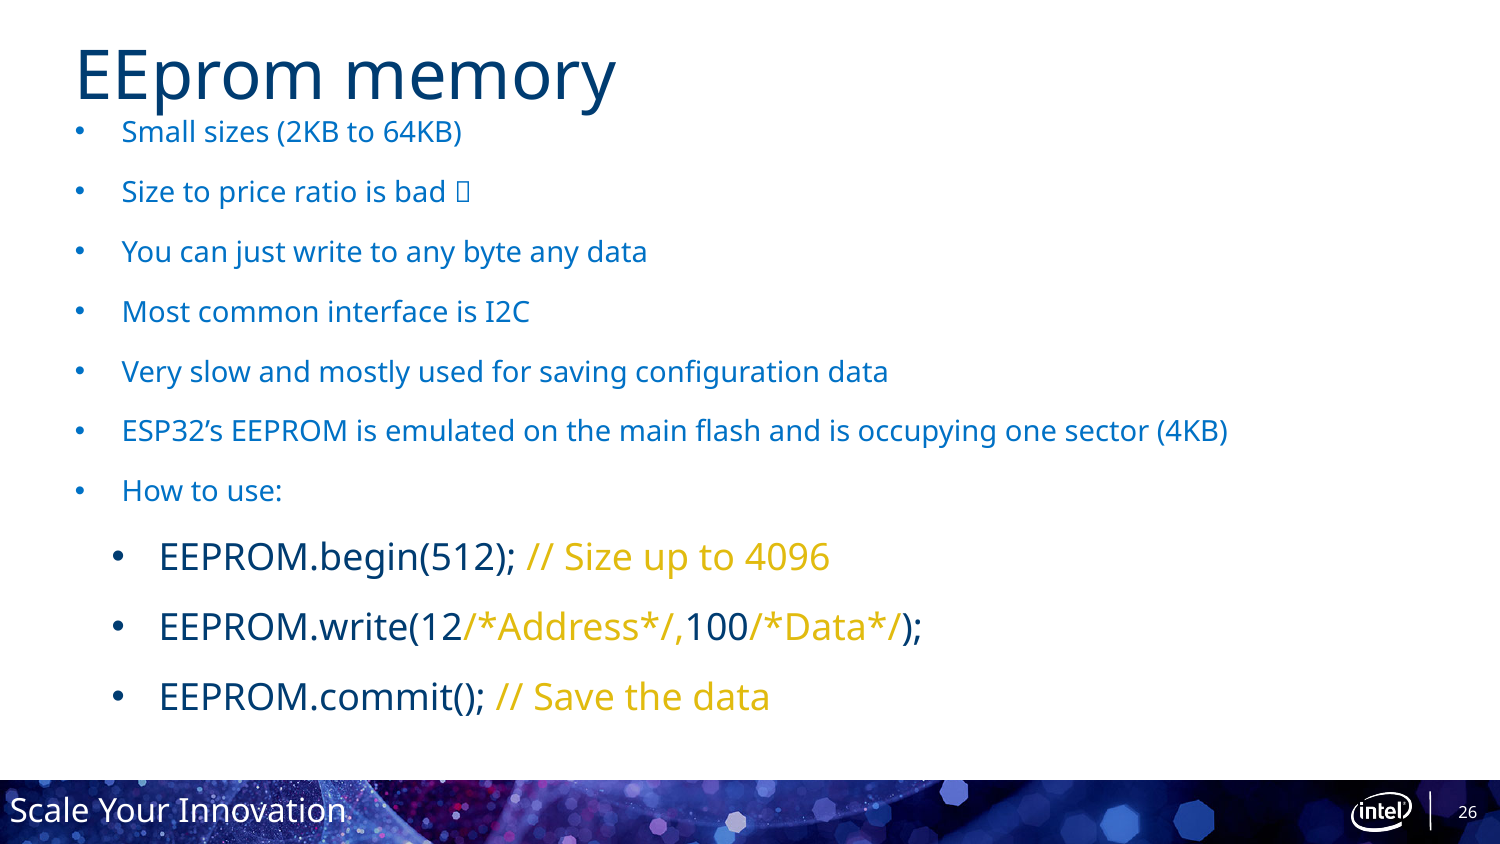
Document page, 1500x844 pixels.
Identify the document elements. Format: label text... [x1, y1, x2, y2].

list Small sizes (2KB to 64KB) Size to price ratio is bad  You can just write to any byte any data Most common interface is I2C Very slow and mostly used for saving configuration data ESP32’s EEPROM is emulated on the main flash and is occupying one sector (4KB) How to use: EEPROM.begin(512); // Size up to 4096 EEPROM.write(12/*Address*/,100/*Data*/); EEPROM.commit(); // Save the data [74, 113, 1425, 760]
slide_number 26 [1127, 791, 1478, 837]
title EEprom memory [74, 50, 1425, 113]
picture [0, 780, 1500, 844]
